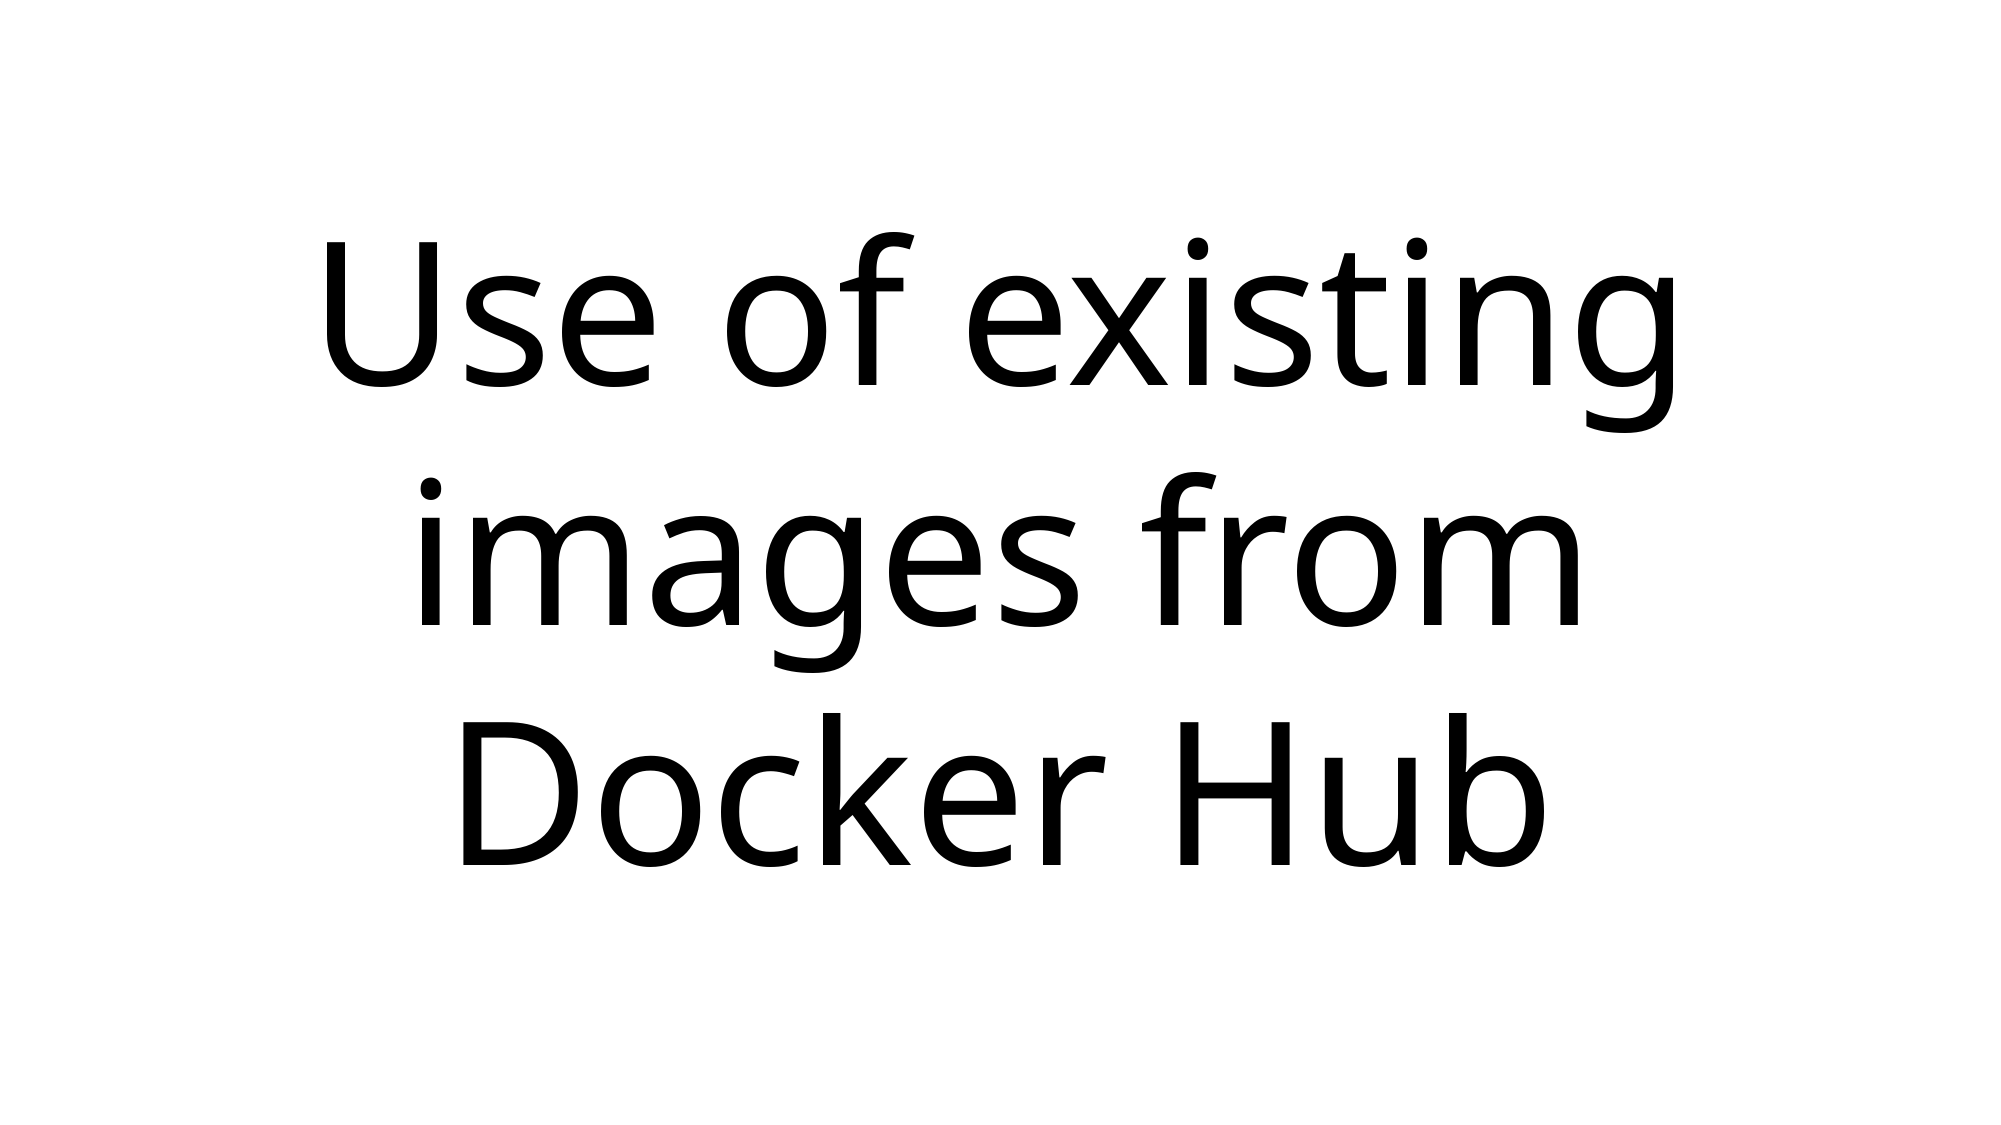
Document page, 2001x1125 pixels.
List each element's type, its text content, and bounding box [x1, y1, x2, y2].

text_box Use of existing images from Docker Hub [160, 178, 1840, 913]
